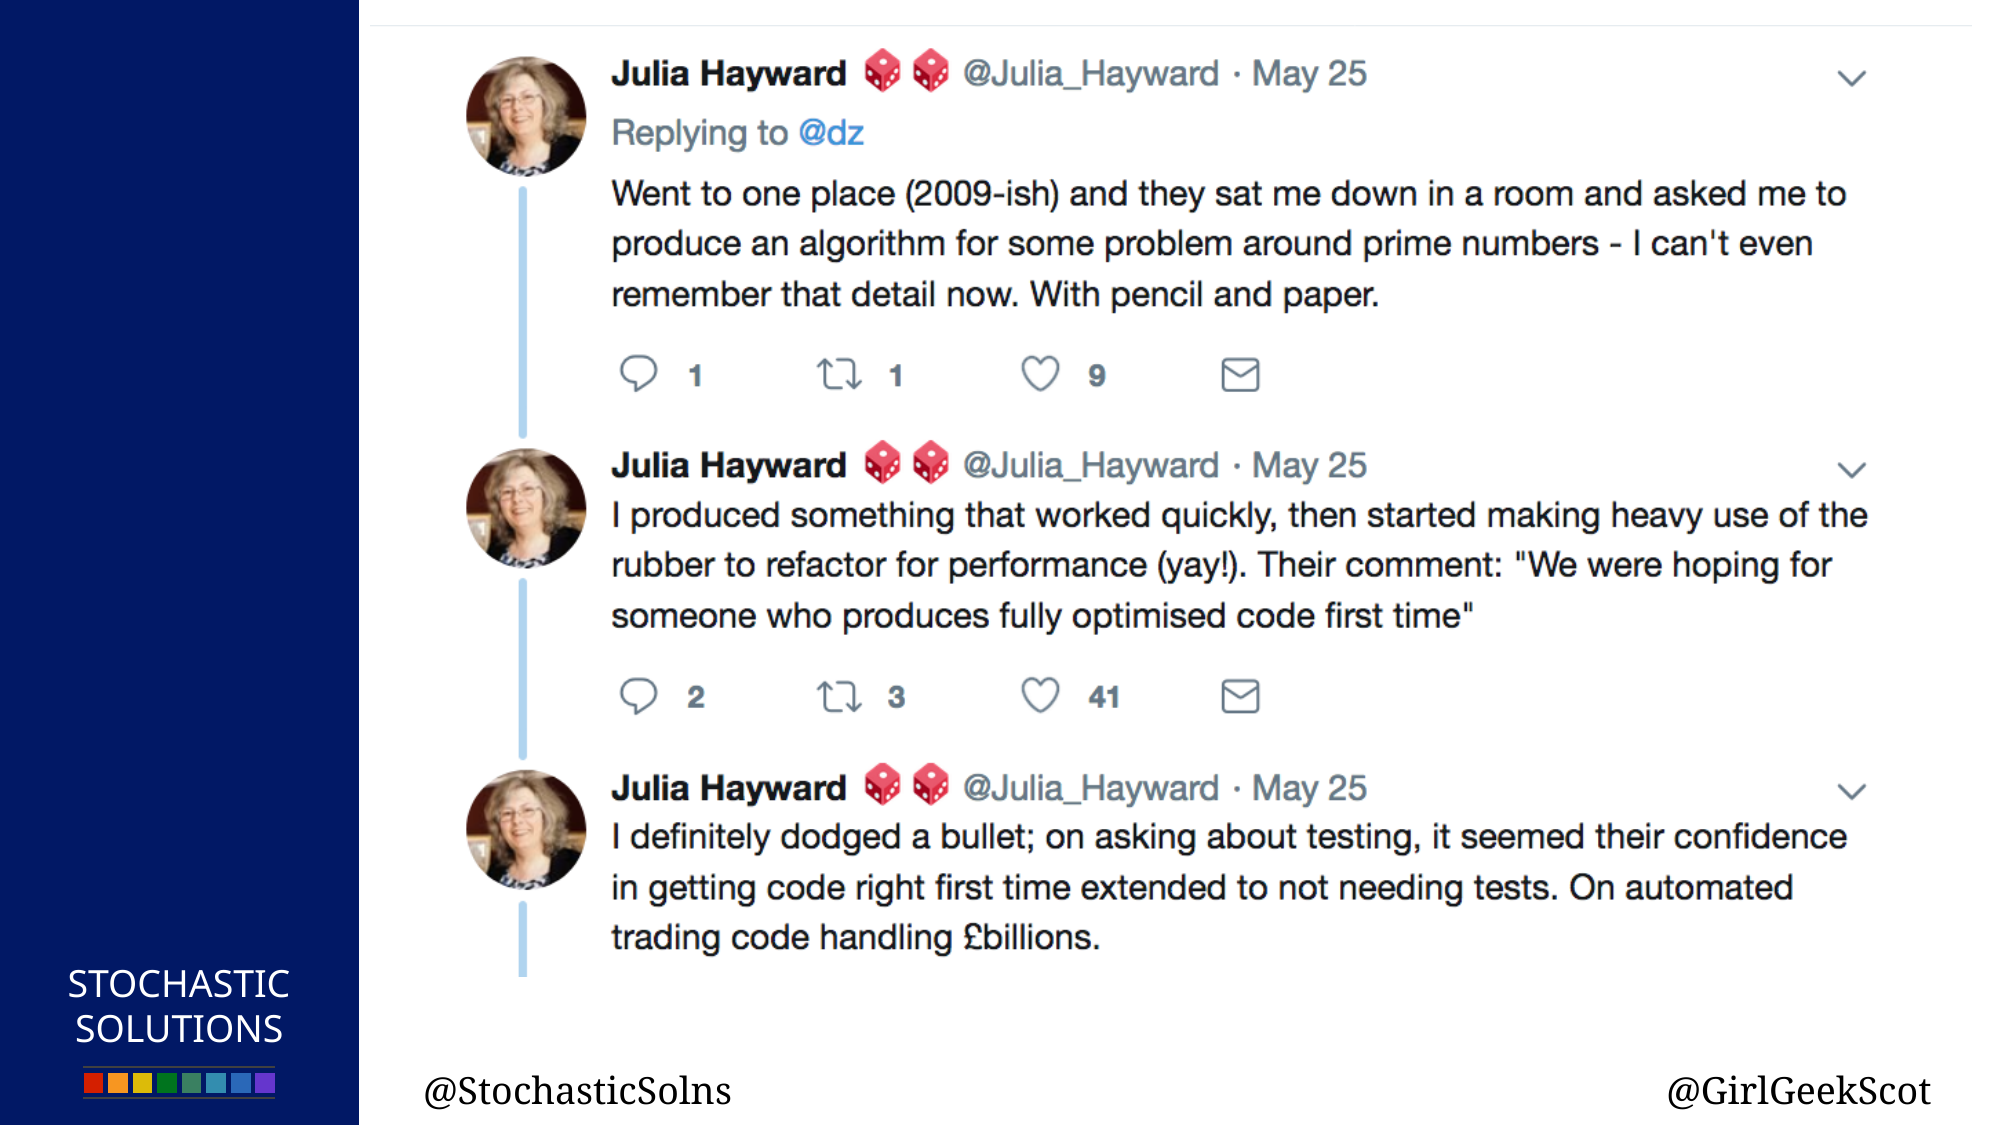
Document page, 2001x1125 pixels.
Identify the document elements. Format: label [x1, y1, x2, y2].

picture [370, 25, 1972, 977]
